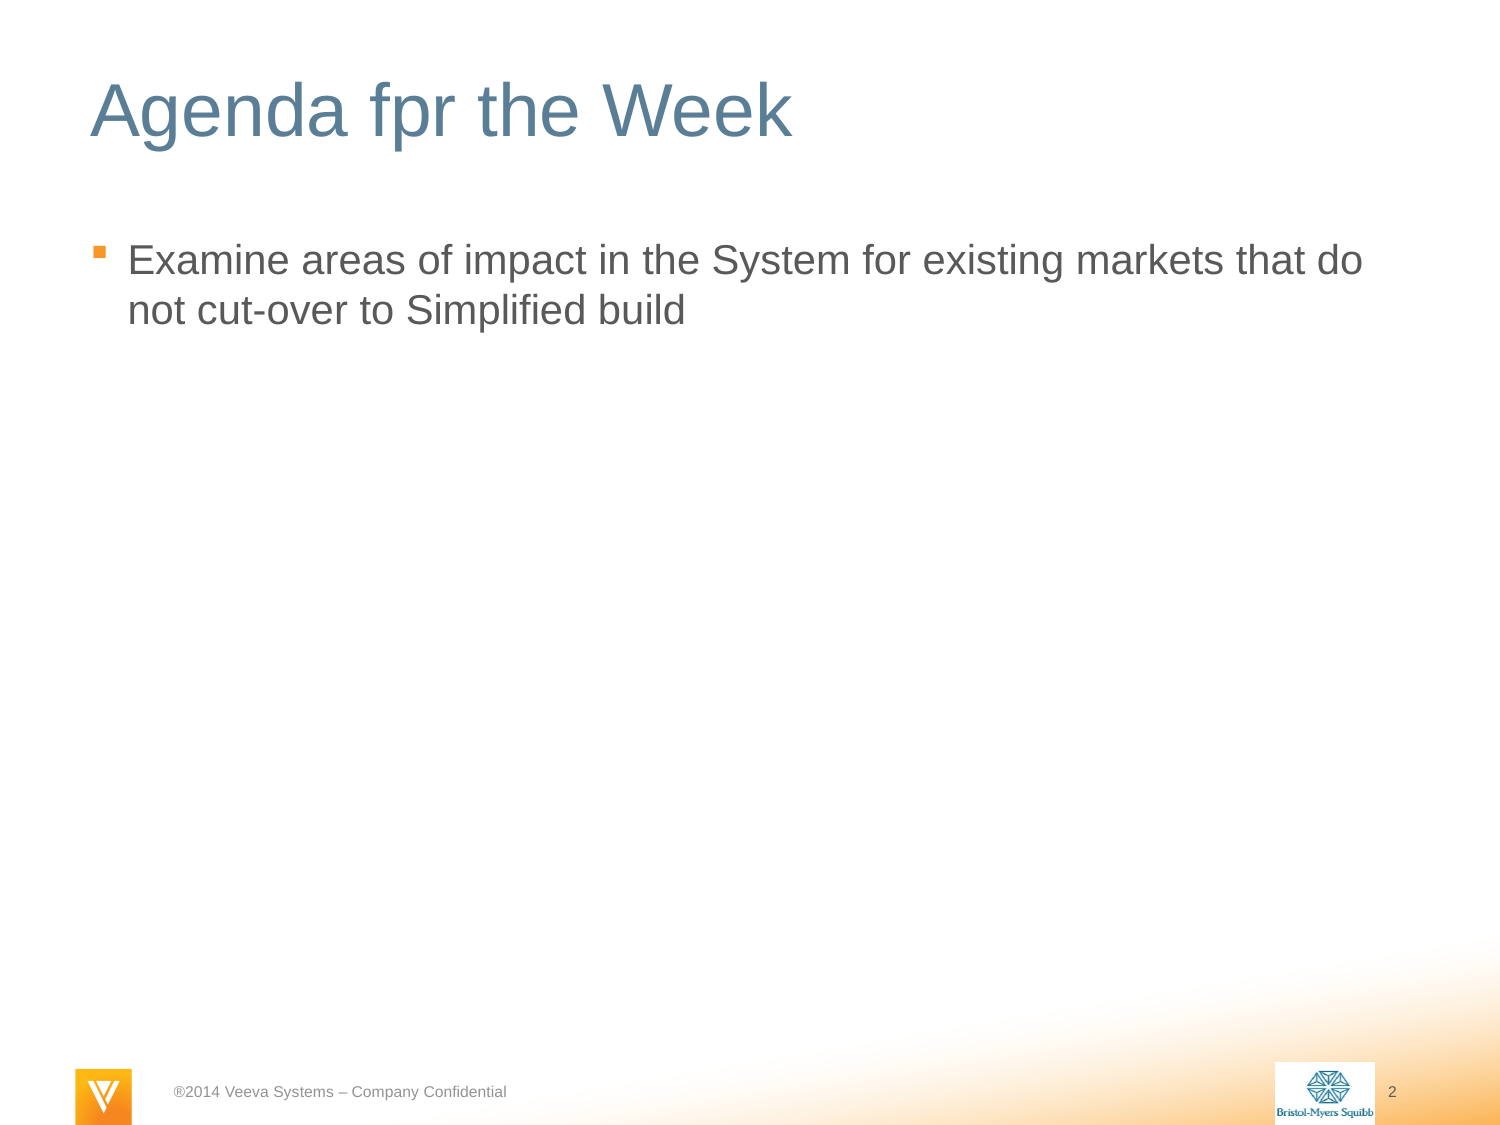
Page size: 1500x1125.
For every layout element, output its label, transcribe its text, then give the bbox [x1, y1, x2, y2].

picture [0, 0, 1500, 1125]
title Agenda fpr the Week [75, 37, 1425, 188]
list Examine areas of impact in the System for existing markets that do not cut-over to Simplified build [75, 224, 1425, 1000]
